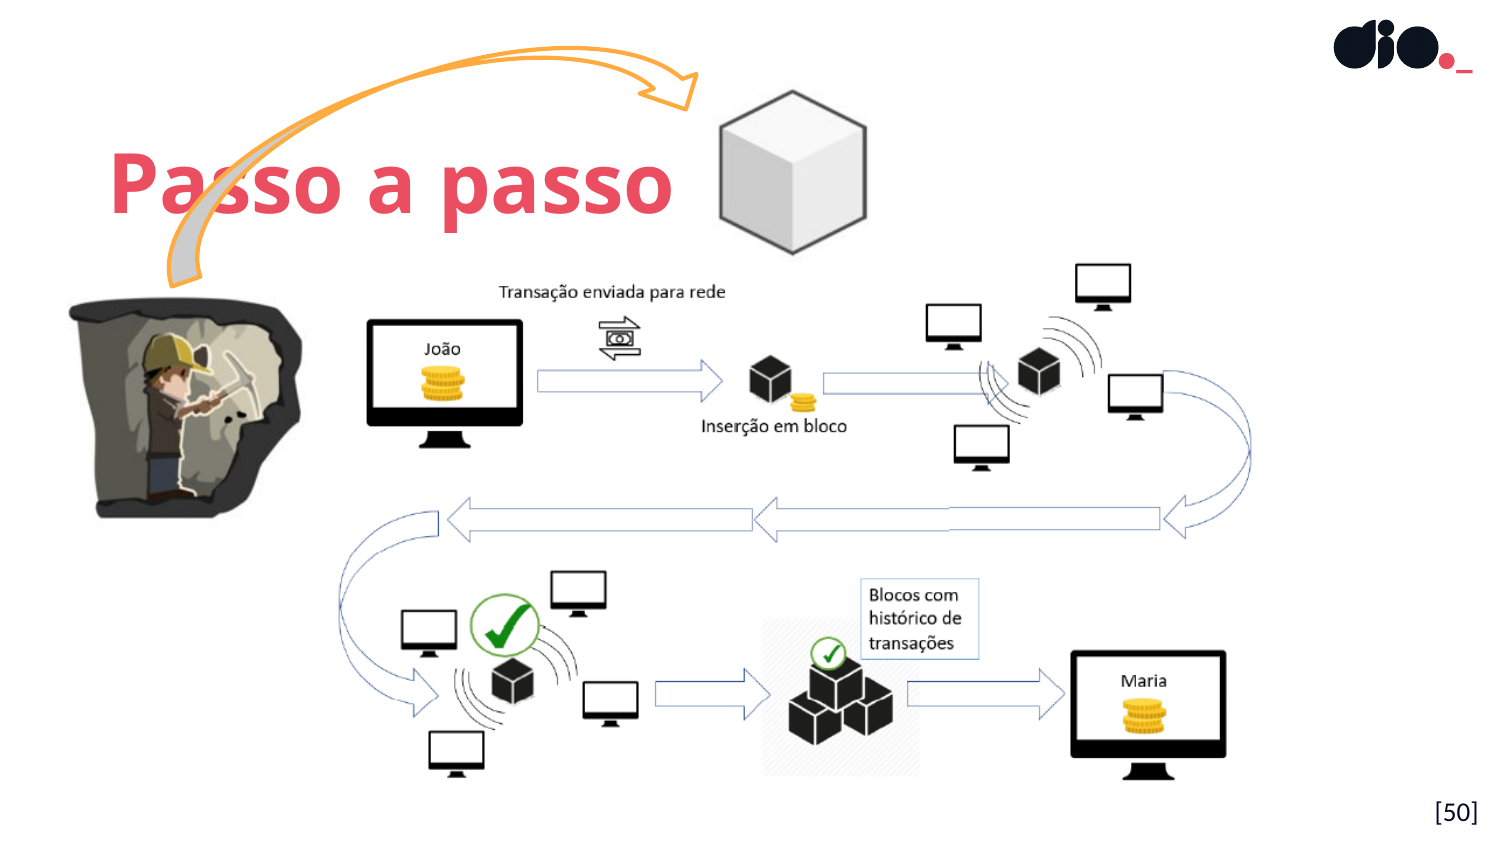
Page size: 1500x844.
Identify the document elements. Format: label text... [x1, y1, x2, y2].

picture [1333, 19, 1473, 74]
text_box Passo a passo [92, 104, 330, 243]
text_box Passo a passo [202, 104, 695, 243]
picture [35, 81, 1291, 814]
text_box [166, 45, 699, 273]
slide_number [50] [1403, 779, 1494, 844]
